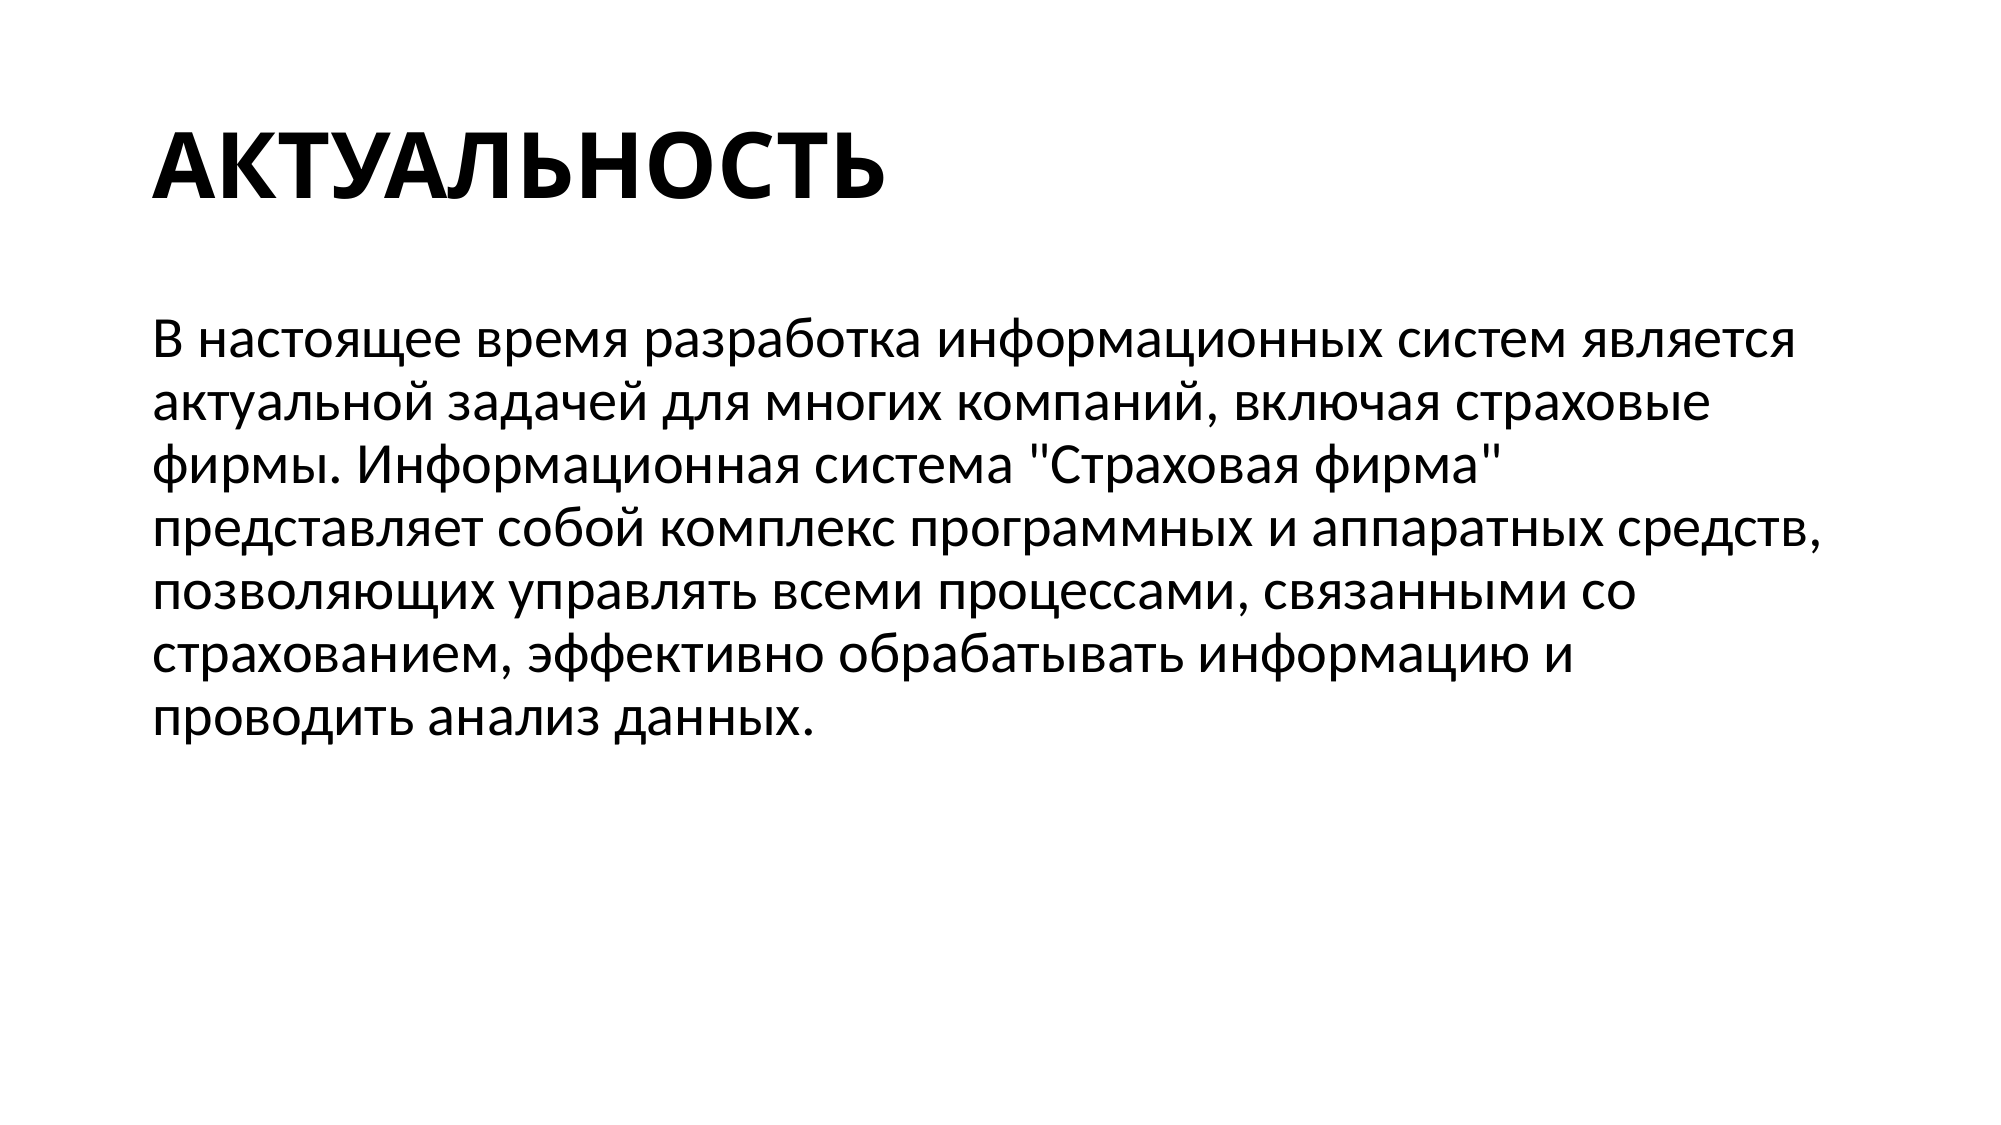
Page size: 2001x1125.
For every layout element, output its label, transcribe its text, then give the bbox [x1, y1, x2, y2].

list В настоящее время разработка информационных систем является актуальной задачей для многих компаний, включая страховые фирмы. Информационная система "Страховая фирма" представляет собой комплекс программных и аппаратных средств, позволяющих управлять всеми процессами, связанными со страхованием, эффективно обрабатывать информацию и проводить анализ данных. [137, 299, 1863, 1014]
title АКТУАЛЬНОСТЬ [137, 59, 1863, 278]
